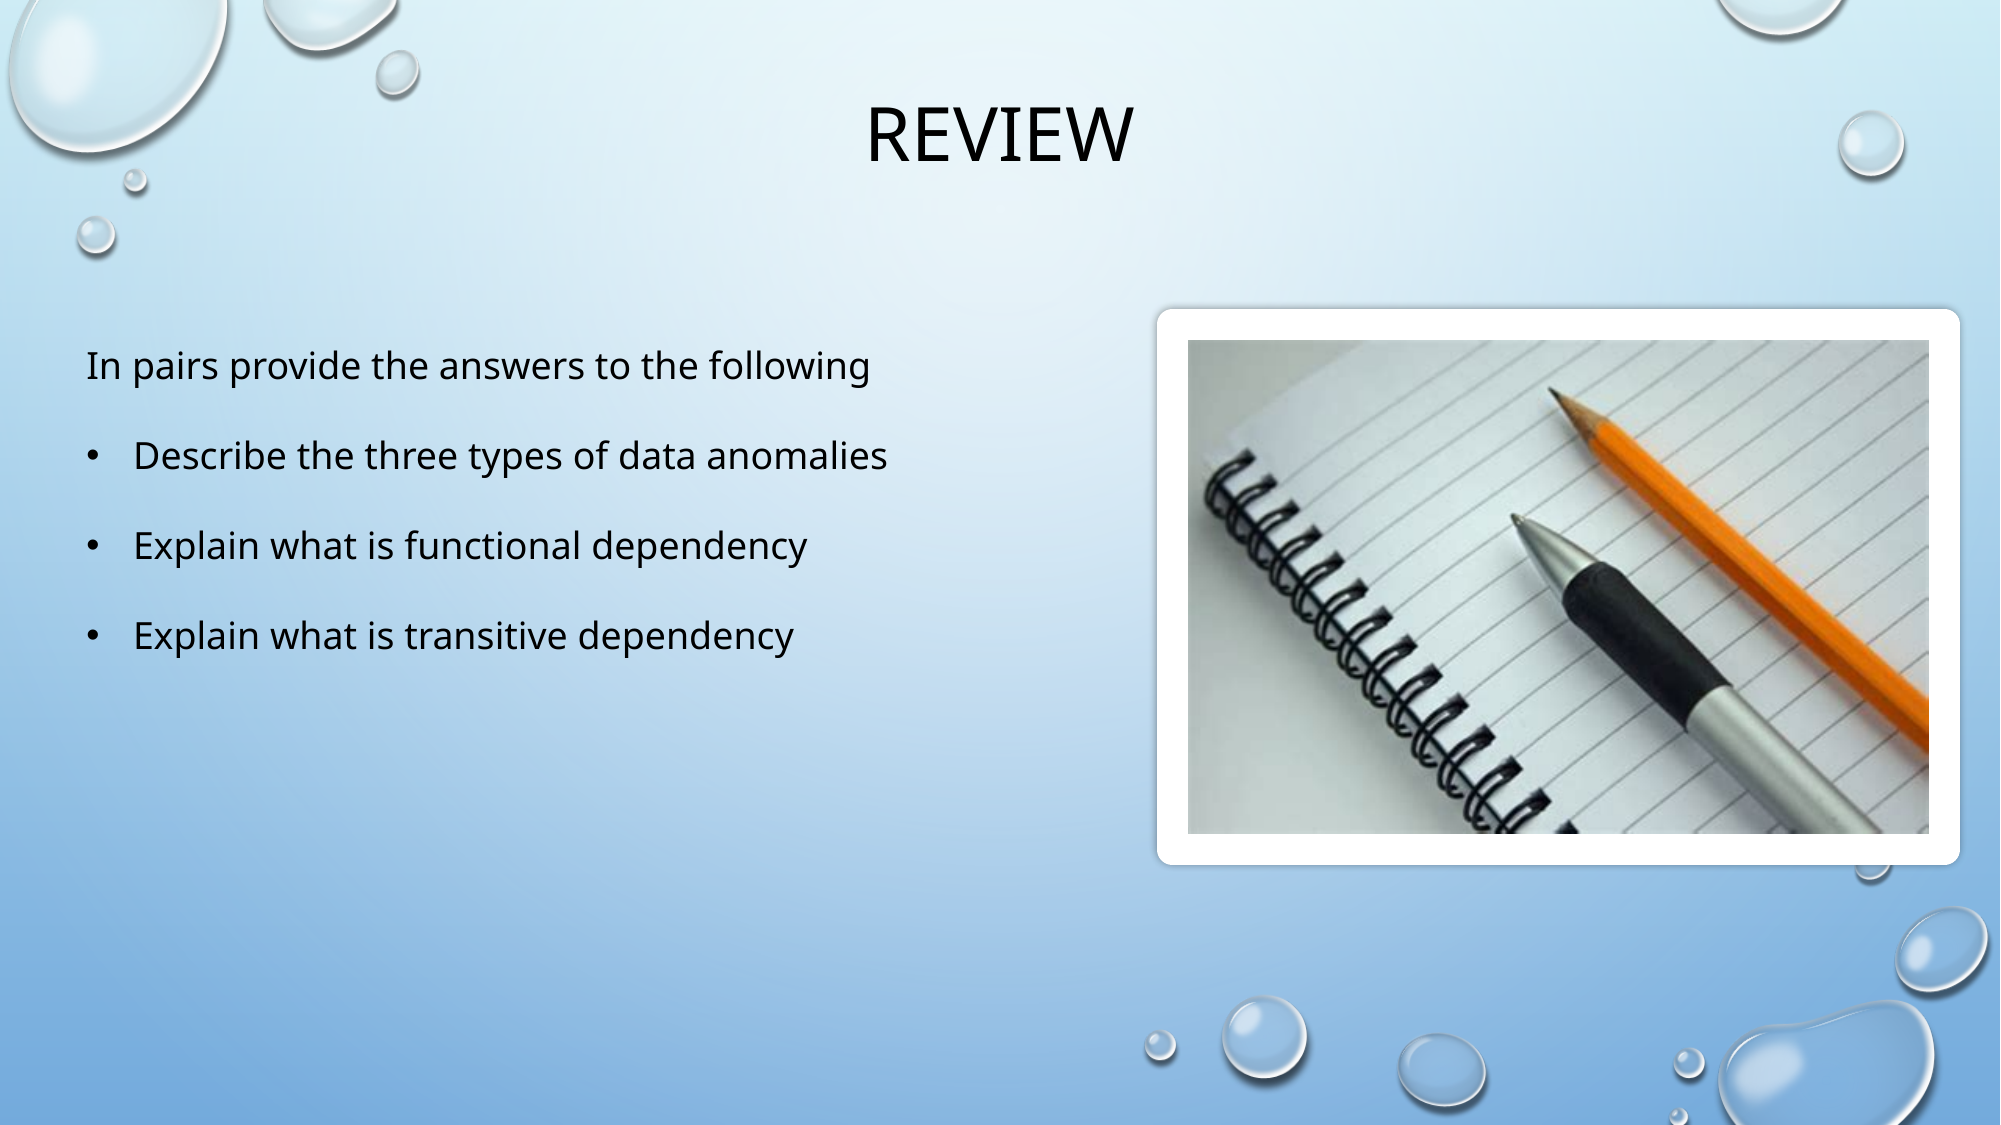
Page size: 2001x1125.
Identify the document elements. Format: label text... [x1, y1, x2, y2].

text_box In pairs provide the answers to the following Describe the three types of data anomalies Explain what is functional dependency Explain what is transitive dependency [71, 312, 1135, 665]
picture [0, 0, 2000, 1125]
title Review [149, 45, 1851, 229]
